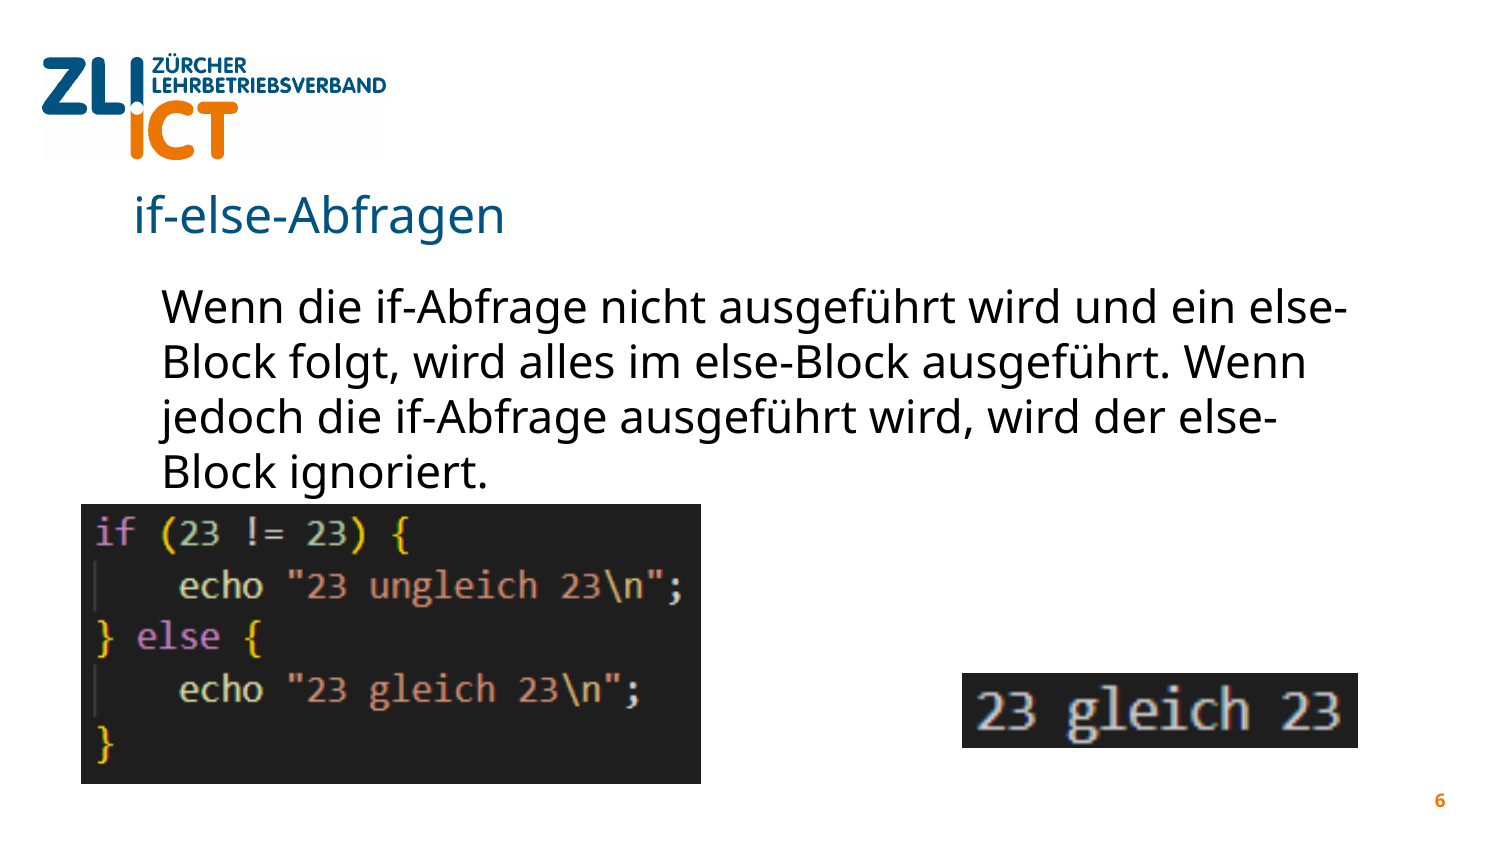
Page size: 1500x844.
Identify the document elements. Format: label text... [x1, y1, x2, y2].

picture [42, 53, 386, 160]
title if-else-Abfragen [121, 177, 1459, 246]
picture [962, 673, 1359, 748]
slide_number 6 [1108, 782, 1459, 827]
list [81, 504, 701, 784]
text_box Wenn die if-Abfrage nicht ausgeführt wird und ein else-Block folgt, wird alles im else-Block ausgeführt. Wenn jedoch die if-Abfrage ausgeführt wird, wird der else-Block ignoriert. [148, 272, 1400, 406]
